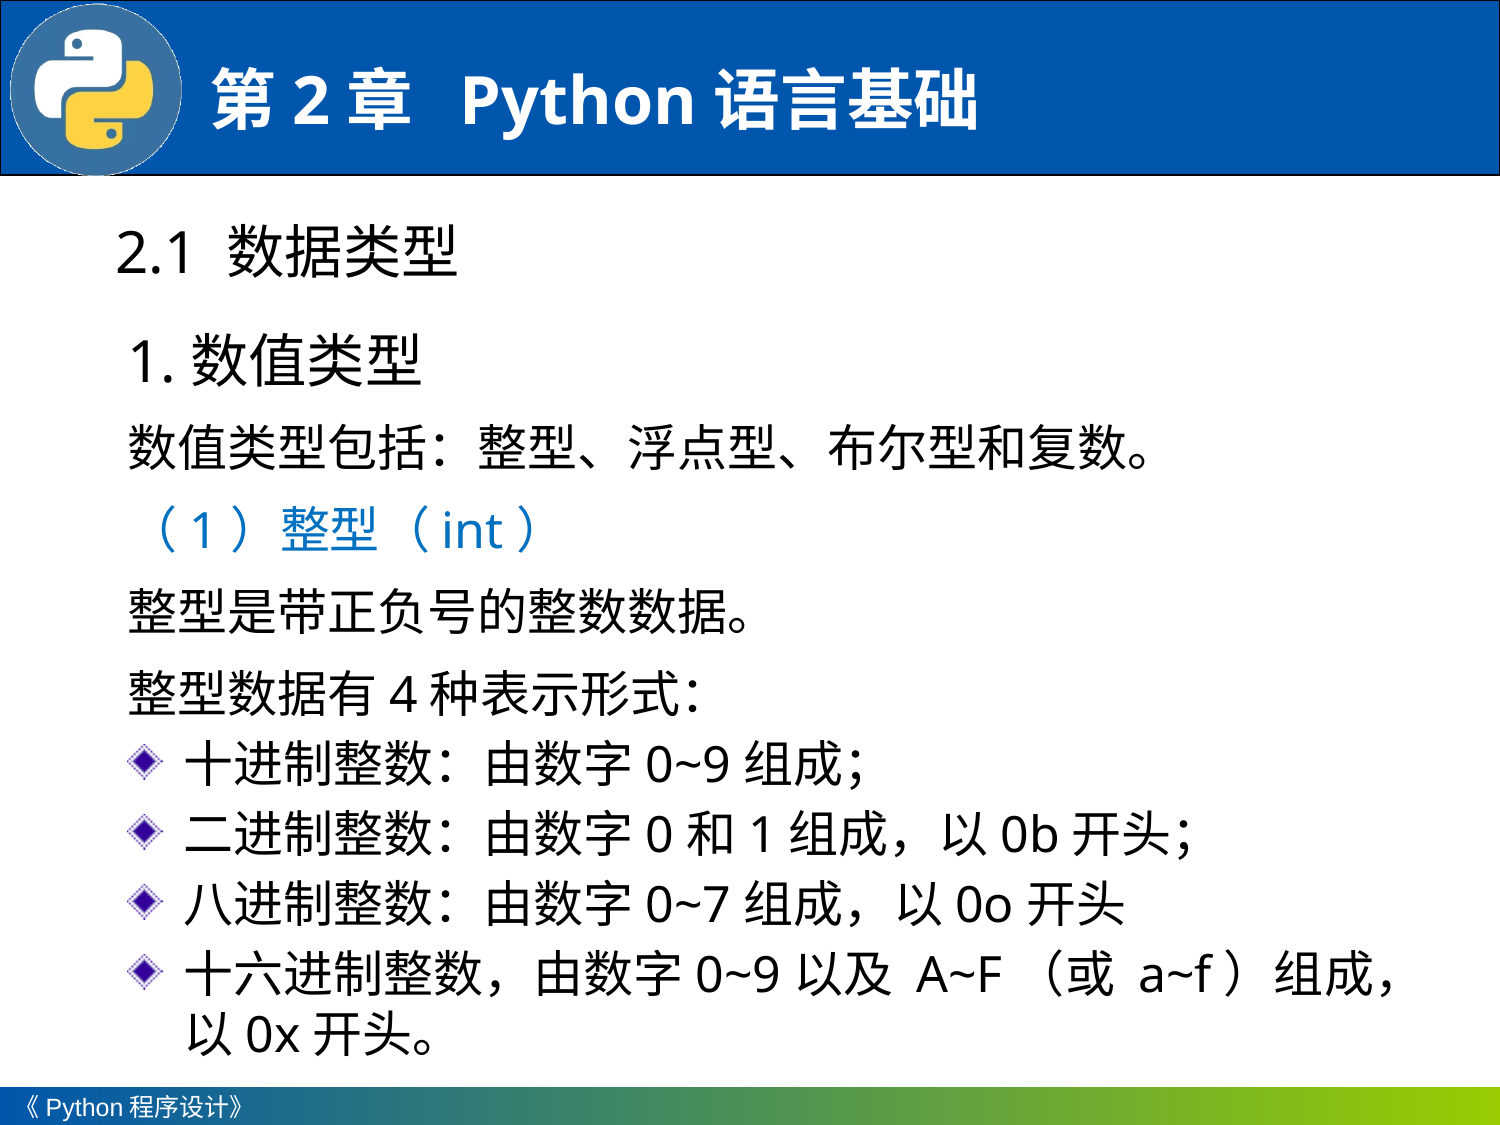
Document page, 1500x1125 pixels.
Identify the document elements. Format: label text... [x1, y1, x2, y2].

picture [127, 954, 163, 990]
list 2.1 数据类型 [100, 208, 502, 303]
picture [127, 744, 163, 780]
text_box 1.数值类型 数值类型包括：整型、浮点型、布尔型和复数。 （1）整型（int） 整型是带正负号的整数数据。 整型数据有4种表示形式： 十进制整数：由数字0~9组成； 二进制整数：由数字0和1组成，以0b开头； 八进制整数：由数字0~7组成，以0o开头 十六进制整数，由数字0~9以及 A~F（或 a~f）组成，以0x开头。 [112, 302, 1450, 1083]
picture [5, 0, 184, 178]
picture [127, 814, 163, 850]
picture [127, 884, 163, 920]
